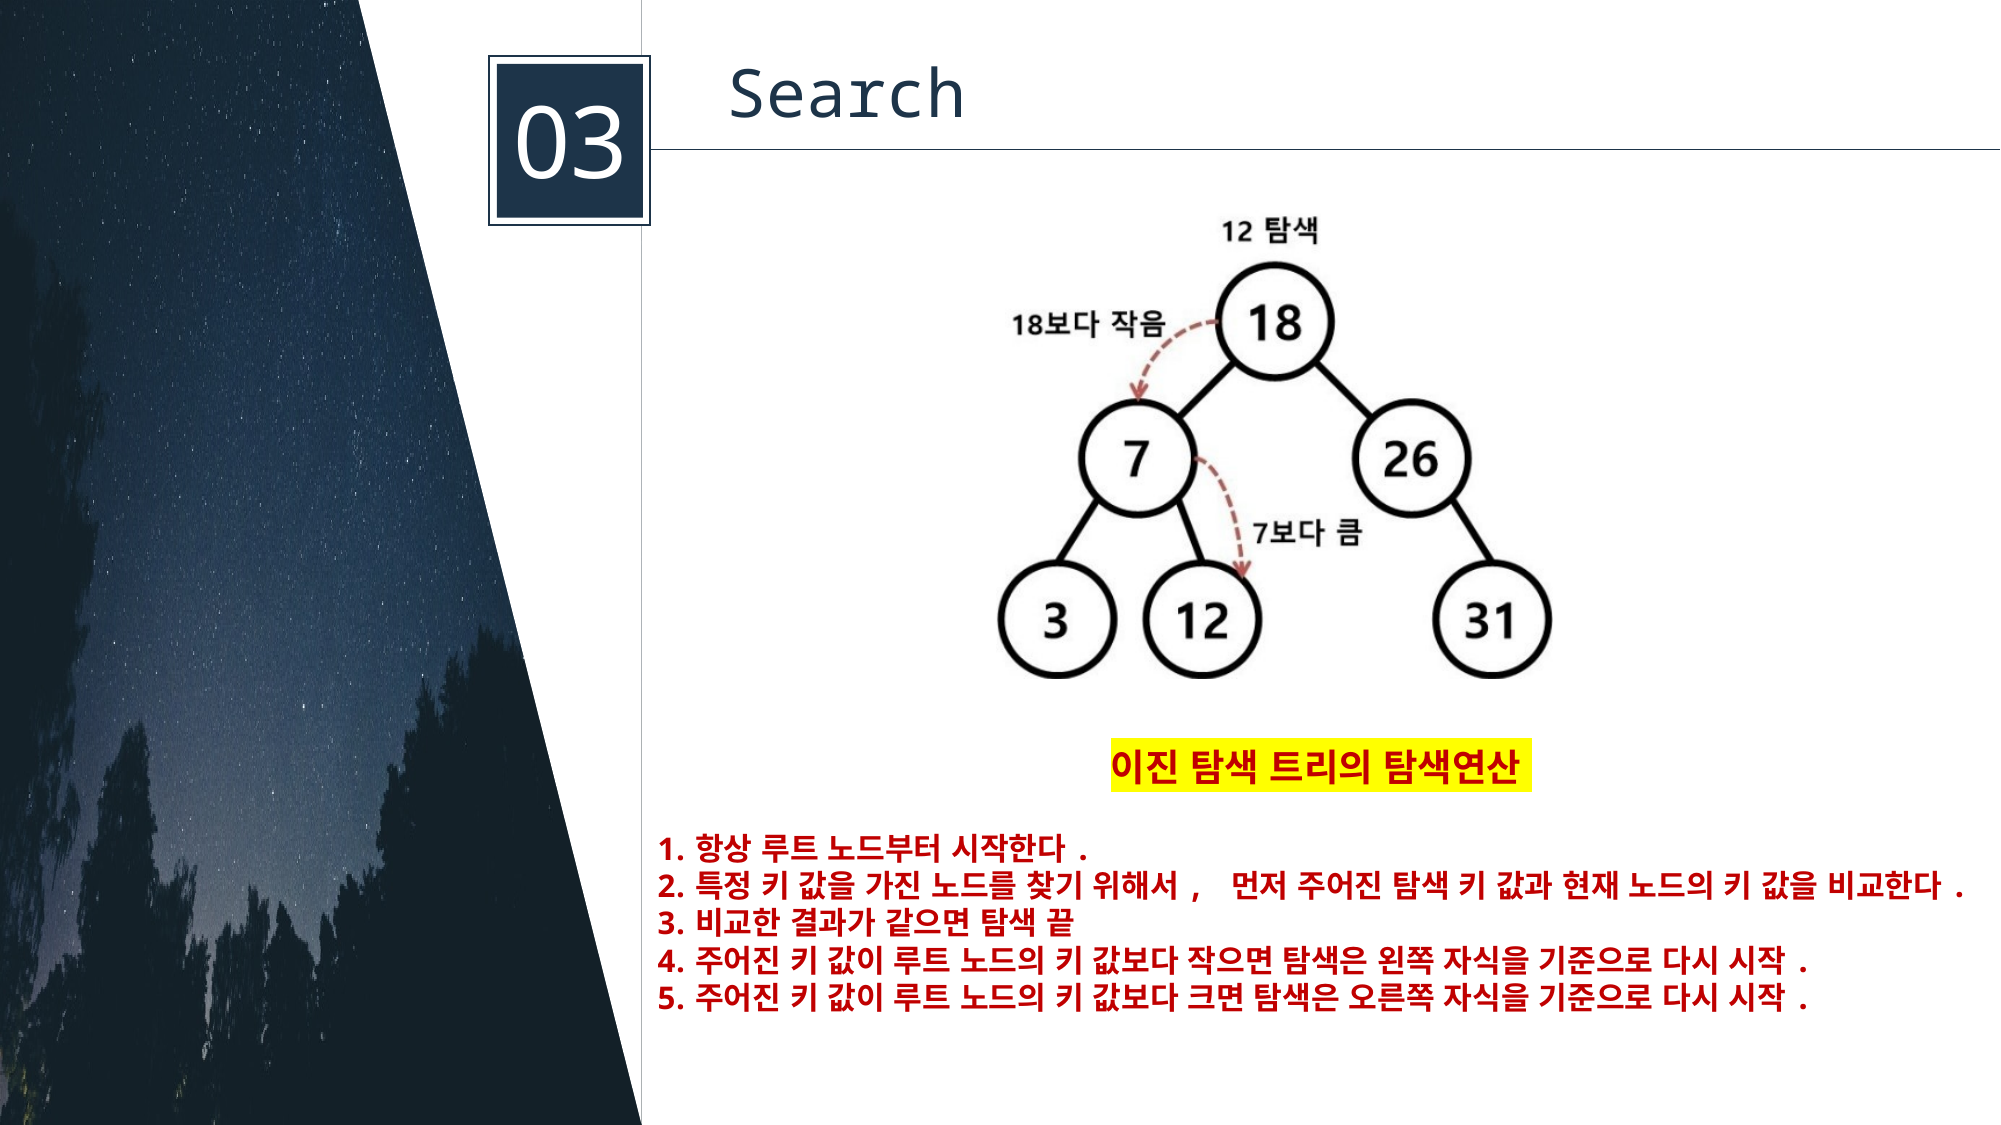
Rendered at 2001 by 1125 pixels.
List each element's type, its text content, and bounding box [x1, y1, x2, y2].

text_box Search [711, 42, 1450, 138]
text_box 이진 탐색 트리의 탐색연산 항상 루트 노드부터 시작한다. 특정 키 값을 가진 노드를 찾기 위해서, 먼저 주어진 탐색 키 값과 현재 노드의 키 값을 비교한다. 비교한 결과가 같으면 탐색 끝 주어진 키 값이 루트 노드의 키 값보다 작으면 탐색은 왼쪽 자식을 기준으로 다시 시작. 주어진 키 값이 루트 노드의 키 값보다 크면 탐색은 오른쪽 자식을 기준으로 다시 시작. [642, 736, 2000, 1024]
picture [996, 207, 1553, 680]
picture [0, 0, 642, 1125]
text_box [489, 56, 652, 226]
